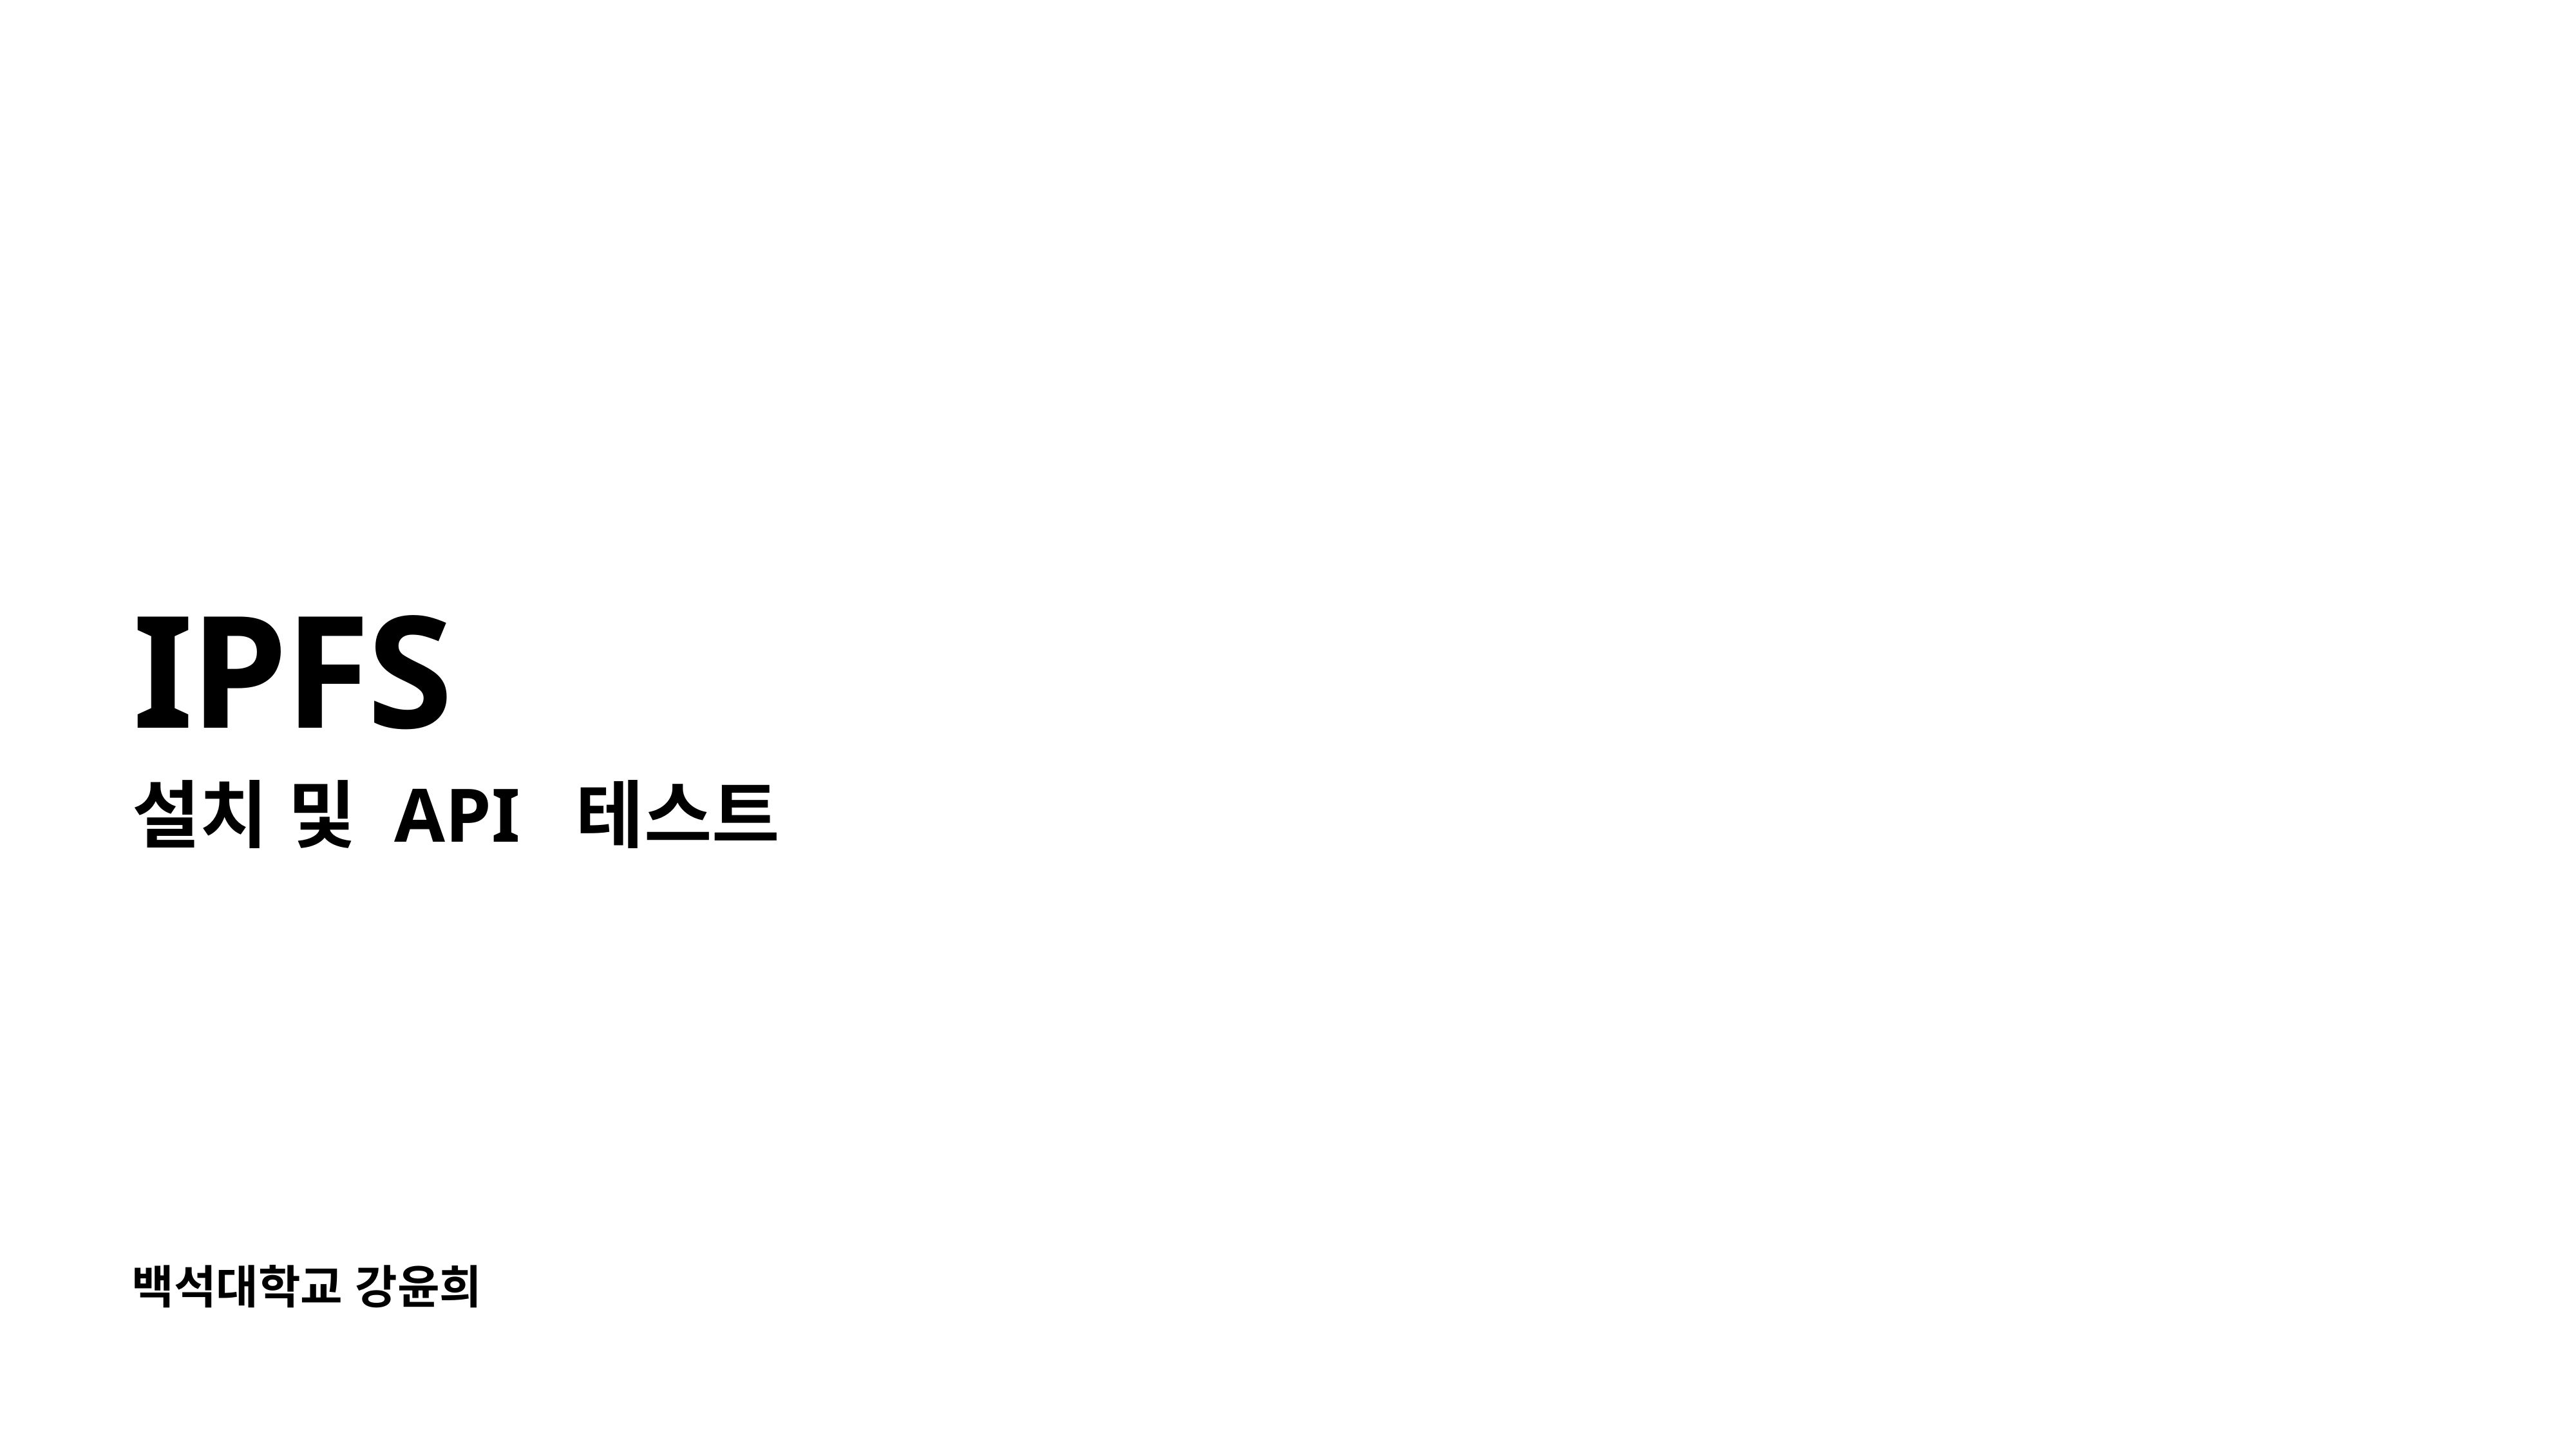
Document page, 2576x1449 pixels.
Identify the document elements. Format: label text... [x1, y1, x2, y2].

subtitle 설치 및 API 테스트 [126, 762, 2448, 965]
title IPFS [127, 271, 2449, 764]
list 백석대학교 강윤희 [126, 1252, 2448, 1321]
